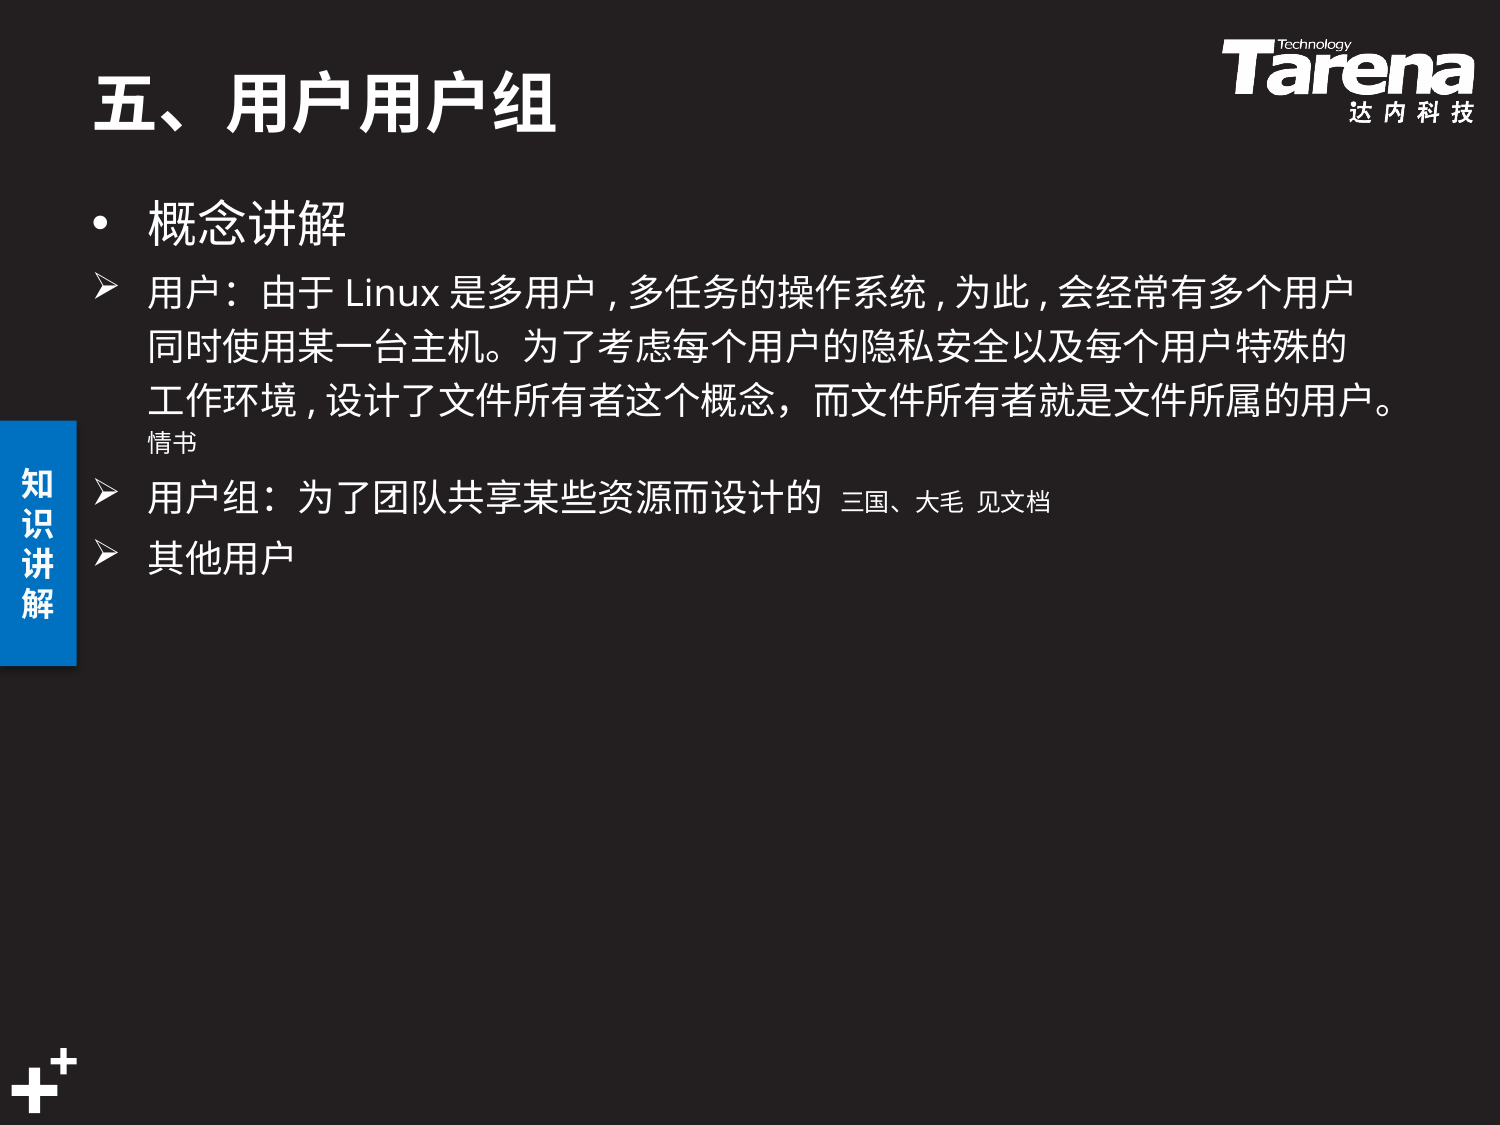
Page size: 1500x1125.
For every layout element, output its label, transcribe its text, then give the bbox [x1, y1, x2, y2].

picture [1222, 39, 1475, 123]
title 五、用户用户组 [76, 42, 1188, 160]
list 概念讲解 用户：由于Linux是多用户,多任务的操作系统,为此,会经常有多个用户同时使用某一台主机。为了考虑每个用户的隐私安全以及每个用户特殊的工作环境,设计了文件所有者这个概念，而文件所有者就是文件所属的用户。情书 用户组：为了团队共享某些资源而设计的 三国、大毛 见文档 其他用户 [76, 172, 1400, 561]
